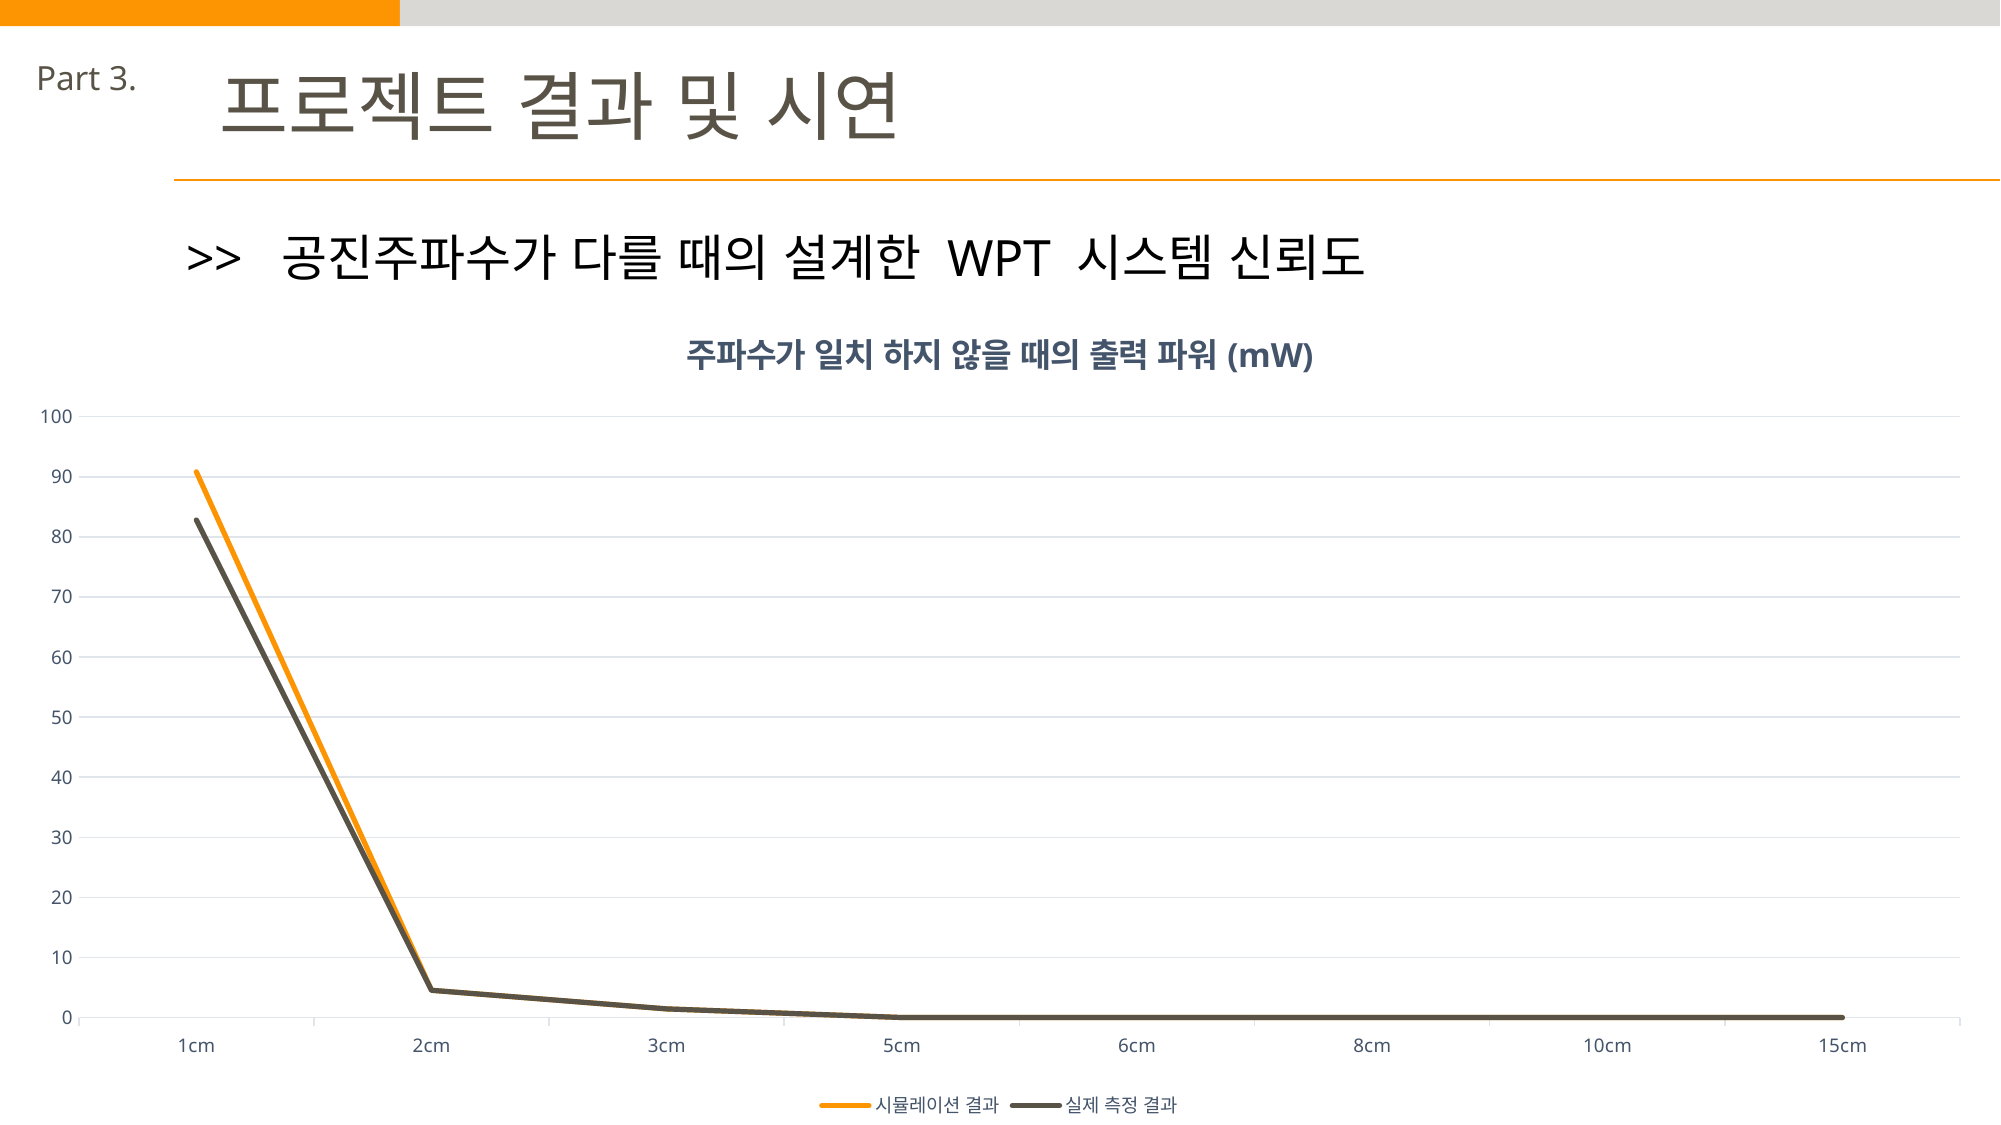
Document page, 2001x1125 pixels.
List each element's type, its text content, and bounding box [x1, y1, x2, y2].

text_box 프로젝트 결과 및 시연 [204, 52, 919, 158]
text_box >> 공진주파수가 다를 때의 설계한 WPT 시스템 신뢰도 [171, 219, 1600, 295]
text_box [1199, 0, 1599, 27]
text_box Part 3. [21, 49, 153, 105]
chart [0, 295, 2000, 1125]
text_box [399, 0, 799, 27]
text_box [0, 0, 399, 27]
text_box [799, 0, 1199, 27]
text_box [1599, 0, 2000, 27]
